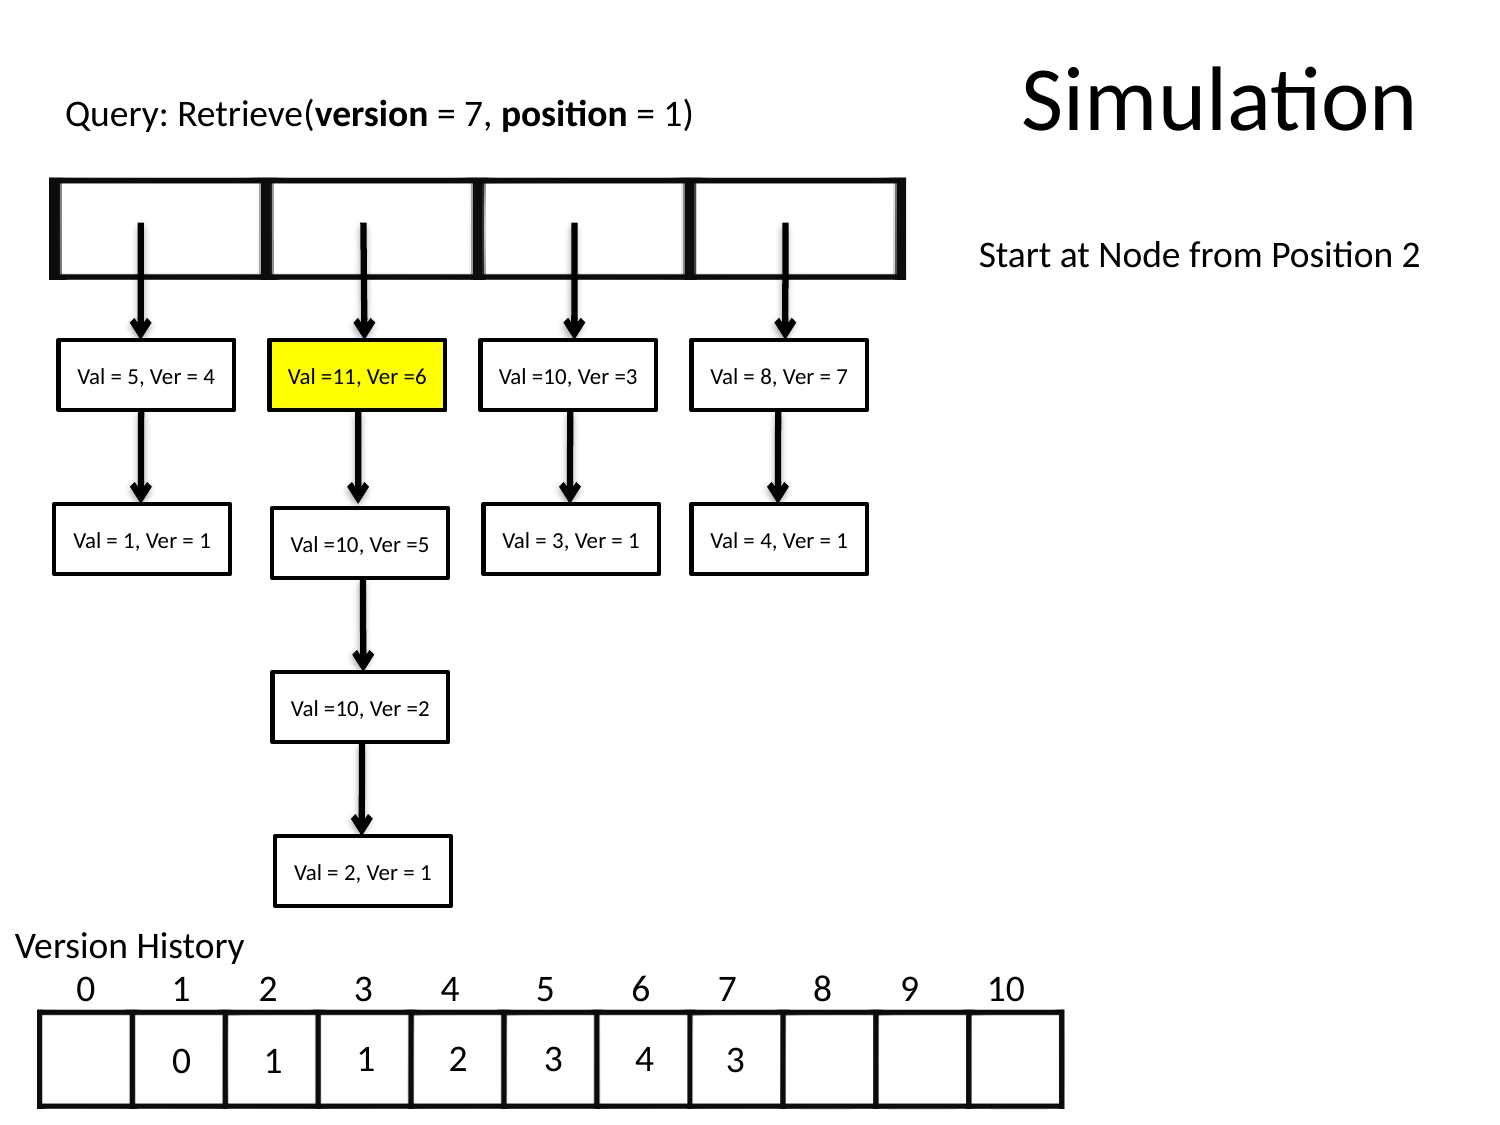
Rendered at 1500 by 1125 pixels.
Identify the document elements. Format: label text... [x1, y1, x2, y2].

picture [46, 175, 907, 282]
text_box Val = 8, Ver = 7 [689, 338, 869, 412]
picture [34, 1007, 1067, 1111]
text_box Val =10, Ver =5 [270, 506, 450, 580]
text_box Val = 3, Ver = 1 [481, 502, 661, 576]
text_box Start at Node from Position 2 [963, 222, 1437, 283]
text_box Query: Retrieve(version = 7, position = 1) [50, 81, 709, 142]
text_box Val = 2, Ver = 1 [273, 834, 453, 908]
text_box Val = 4, Ver = 1 [689, 502, 869, 576]
text_box Val = 5, Ver = 4 [56, 338, 236, 412]
text_box Val =10, Ver =2 [270, 670, 450, 744]
text_box Val =11, Ver =6 [267, 338, 447, 412]
title Simulation [960, 0, 1500, 188]
text_box Version History [0, 913, 263, 974]
text_box Val =10, Ver =3 [478, 338, 658, 412]
text_box Val = 1, Ver = 1 [52, 502, 232, 576]
text_box 0 1 2 3 4 5 6 7 8 9 10 [61, 956, 1092, 1017]
